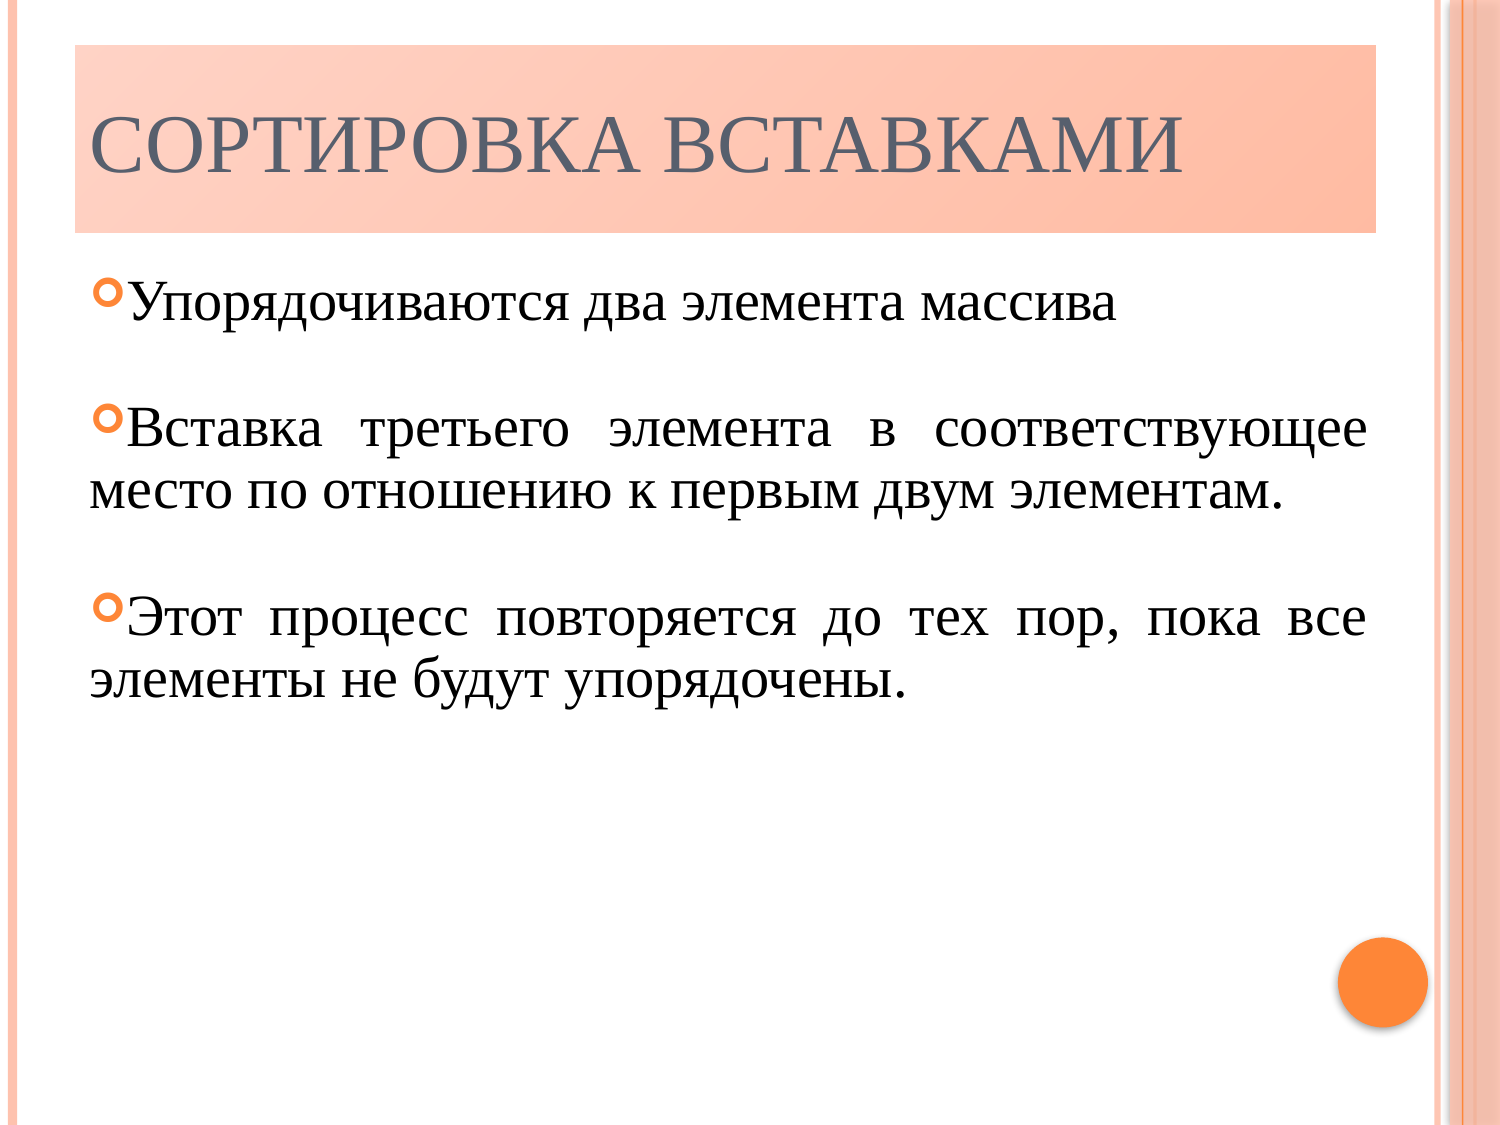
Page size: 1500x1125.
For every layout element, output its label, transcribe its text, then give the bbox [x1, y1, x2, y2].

title Сортировка вставками [75, 45, 1376, 233]
list Упорядочиваются два элемента массива Вставка третьего элемента в соответствующее место по отношению к первым двум элементам. Этот процесс повторяется до тех пор, пока все элементы не будут упорядочены. [75, 262, 1383, 1062]
